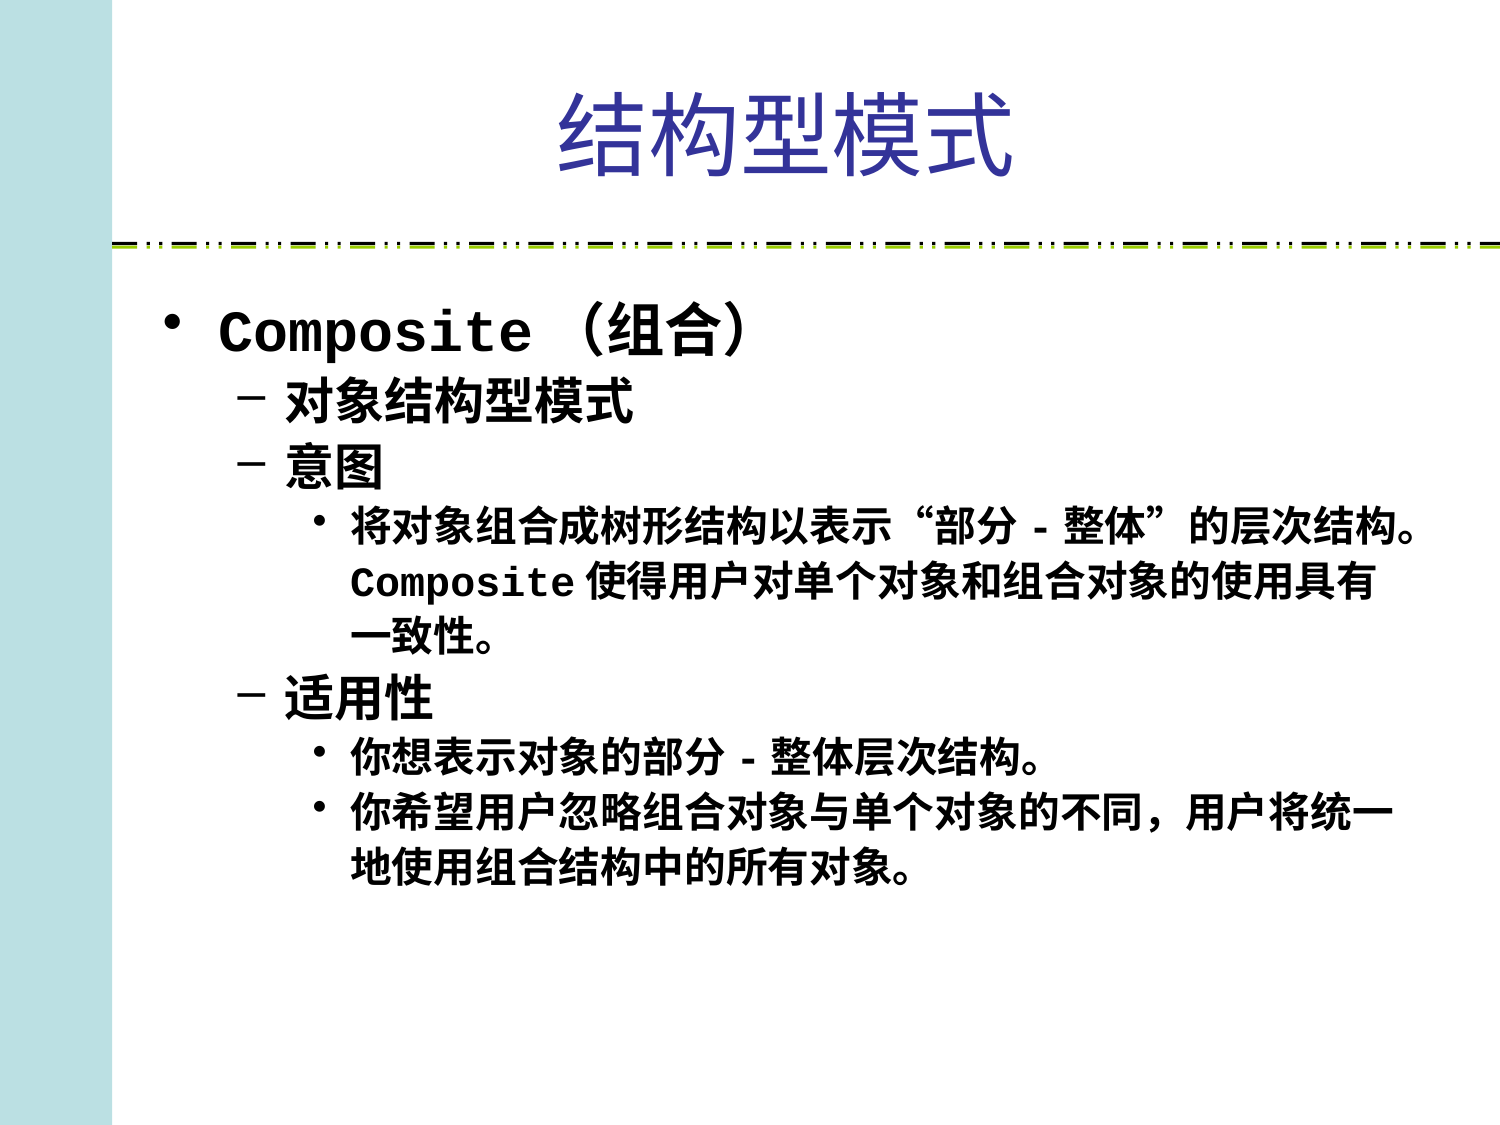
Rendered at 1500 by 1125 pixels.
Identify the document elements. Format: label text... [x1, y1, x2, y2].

list Composite（组合） 对象结构型模式 意图 将对象组合成树形结构以表示“部分-整体”的层次结构。Composite使得用户对单个对象和组合对象的使用具有一致性。 适用性 你想表示对象的部分-整体层次结构。 你希望用户忽略组合对象与单个对象的不同，用户将统一地使用组合结构中的所有对象。 [147, 278, 1425, 1071]
title 结构型模式 [147, 44, 1426, 221]
